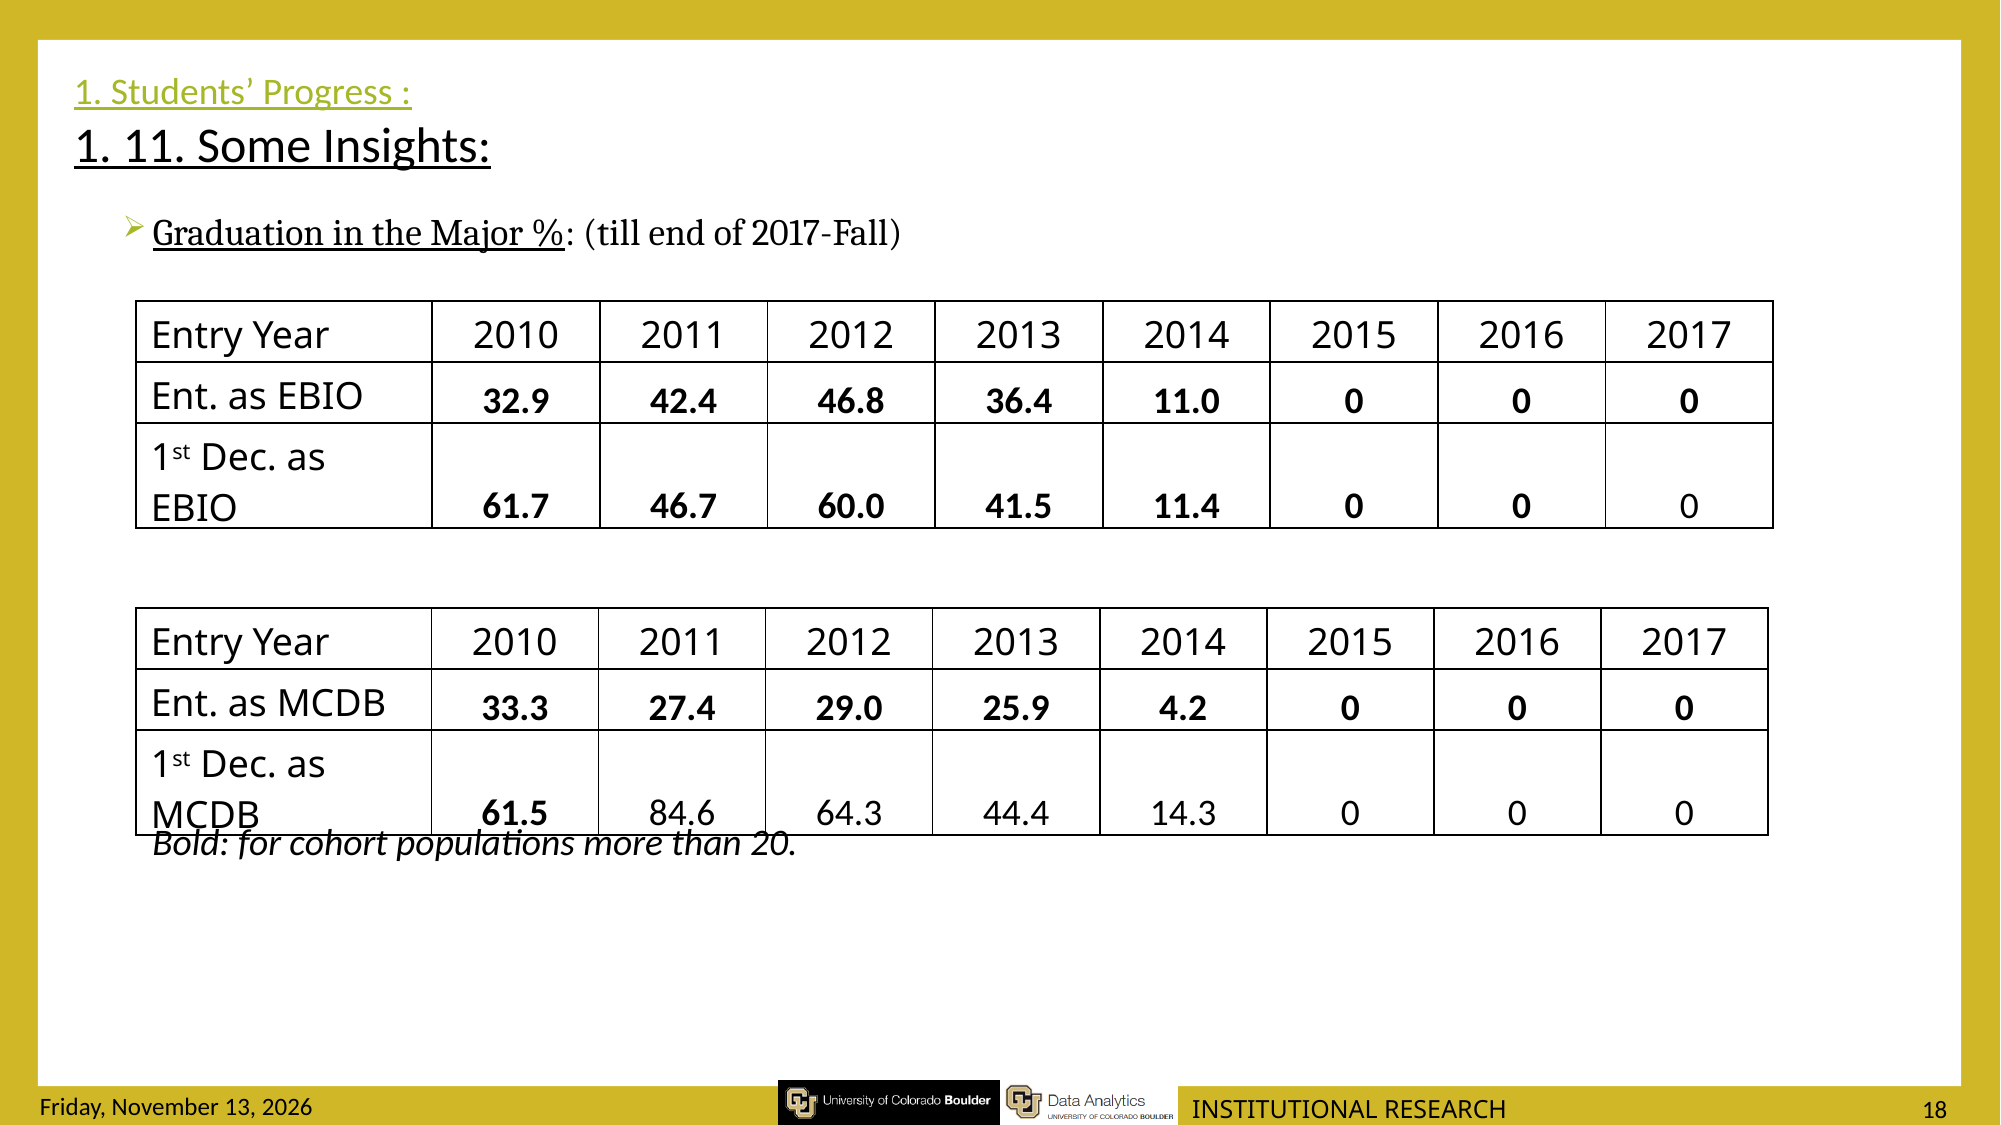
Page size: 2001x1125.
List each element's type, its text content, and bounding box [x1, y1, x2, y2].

text_box Graduation in the Major %: (till end of 2017-Fall) [100, 200, 1850, 838]
table_cell 33.3 [432, 670, 598, 729]
table_cell 46.7 [601, 424, 767, 527]
table_cell 0 [1435, 731, 1600, 834]
table_cell 84.6 [599, 731, 765, 810]
table_cell 11.4 [1104, 424, 1269, 527]
table_cell 46.8 [768, 363, 934, 422]
table_header 2017 [1606, 302, 1772, 361]
table_cell 41.5 [936, 424, 1102, 527]
table_cell 0 [1606, 363, 1772, 422]
table_header 2013 [936, 302, 1102, 361]
table_header 2013 [933, 609, 1099, 668]
table_cell 61.5 [432, 731, 598, 810]
table_header Entry Year [137, 302, 431, 361]
table_header 2010 [432, 609, 598, 668]
text_box Wednesday, August 1, 2018 [24, 1083, 425, 1125]
text_box Bold: for cohort populations more than 20. [137, 810, 1150, 871]
table_cell 0 [1271, 424, 1437, 527]
picture [778, 1079, 1178, 1125]
table_header 2012 [766, 609, 932, 668]
table_cell 27.4 [599, 670, 765, 729]
table_cell 32.9 [433, 363, 599, 422]
table_cell 25.9 [933, 670, 1099, 729]
table_cell 61.7 [433, 424, 599, 527]
table_cell 60.0 [768, 424, 934, 527]
table_cell 0 [1268, 670, 1433, 729]
table_header 2010 [433, 302, 599, 361]
table_cell 0 [1439, 363, 1605, 422]
table_header 2012 [768, 302, 934, 361]
table_cell Ent. as MCDB [137, 670, 431, 729]
table_cell 44.4 [933, 731, 1099, 810]
table_cell 4.2 [1101, 670, 1266, 729]
table_cell 36.4 [936, 363, 1102, 422]
table_header 2016 [1435, 609, 1600, 668]
table_header Entry Year [137, 609, 431, 668]
table_cell 0 [1602, 731, 1767, 834]
text_box INSTITUTIONAL RESEARCH [1182, 1086, 1588, 1125]
table_header 2014 [1101, 609, 1266, 668]
table_cell 42.4 [601, 363, 767, 422]
table_header 2014 [1104, 302, 1269, 361]
table_cell 0 [1606, 424, 1772, 527]
table_header 2017 [1602, 609, 1767, 668]
text_box 18 [1907, 1086, 1993, 1125]
title 1. Students’ Progress : 1. 11. Some Insights: [59, 18, 1988, 222]
table_cell Ent. as EBIO [137, 363, 431, 422]
table_header 2015 [1268, 609, 1433, 668]
table_header 2015 [1271, 302, 1437, 361]
table_cell 1st Dec. as MCDB [137, 731, 431, 810]
table_cell 0 [1439, 424, 1605, 527]
table_cell 0 [1435, 670, 1600, 729]
table_cell 0 [1602, 670, 1767, 729]
table_cell 0 [1271, 363, 1437, 422]
table_cell 14.3 [1101, 731, 1266, 834]
table_cell 64.3 [766, 731, 932, 810]
table_header 2011 [601, 302, 767, 361]
table_cell 29.0 [766, 670, 932, 729]
table_cell 1st Dec. as EBIO [137, 424, 431, 527]
table_cell 0 [1268, 731, 1433, 834]
table_header 2016 [1439, 302, 1605, 361]
table_cell 11.0 [1104, 363, 1269, 422]
table_header 2011 [599, 609, 765, 668]
